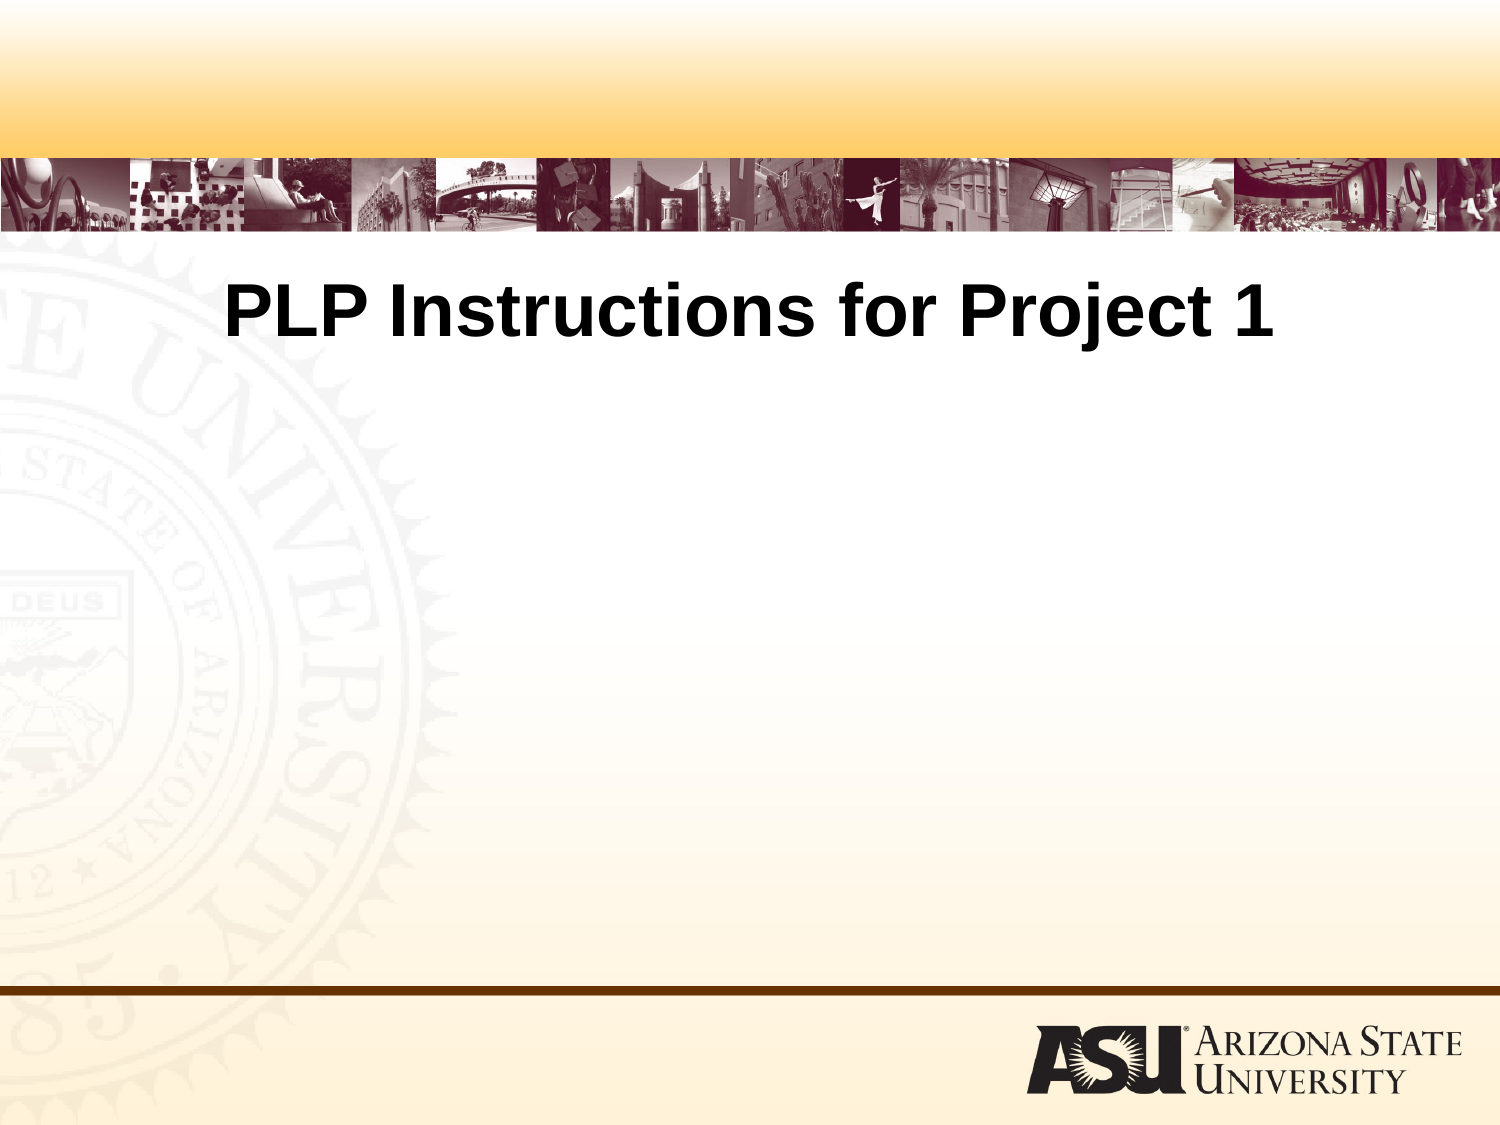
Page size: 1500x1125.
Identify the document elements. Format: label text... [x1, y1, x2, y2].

picture [0, 0, 1500, 1125]
title PLP Instructions for Project 1 [75, 212, 1425, 400]
